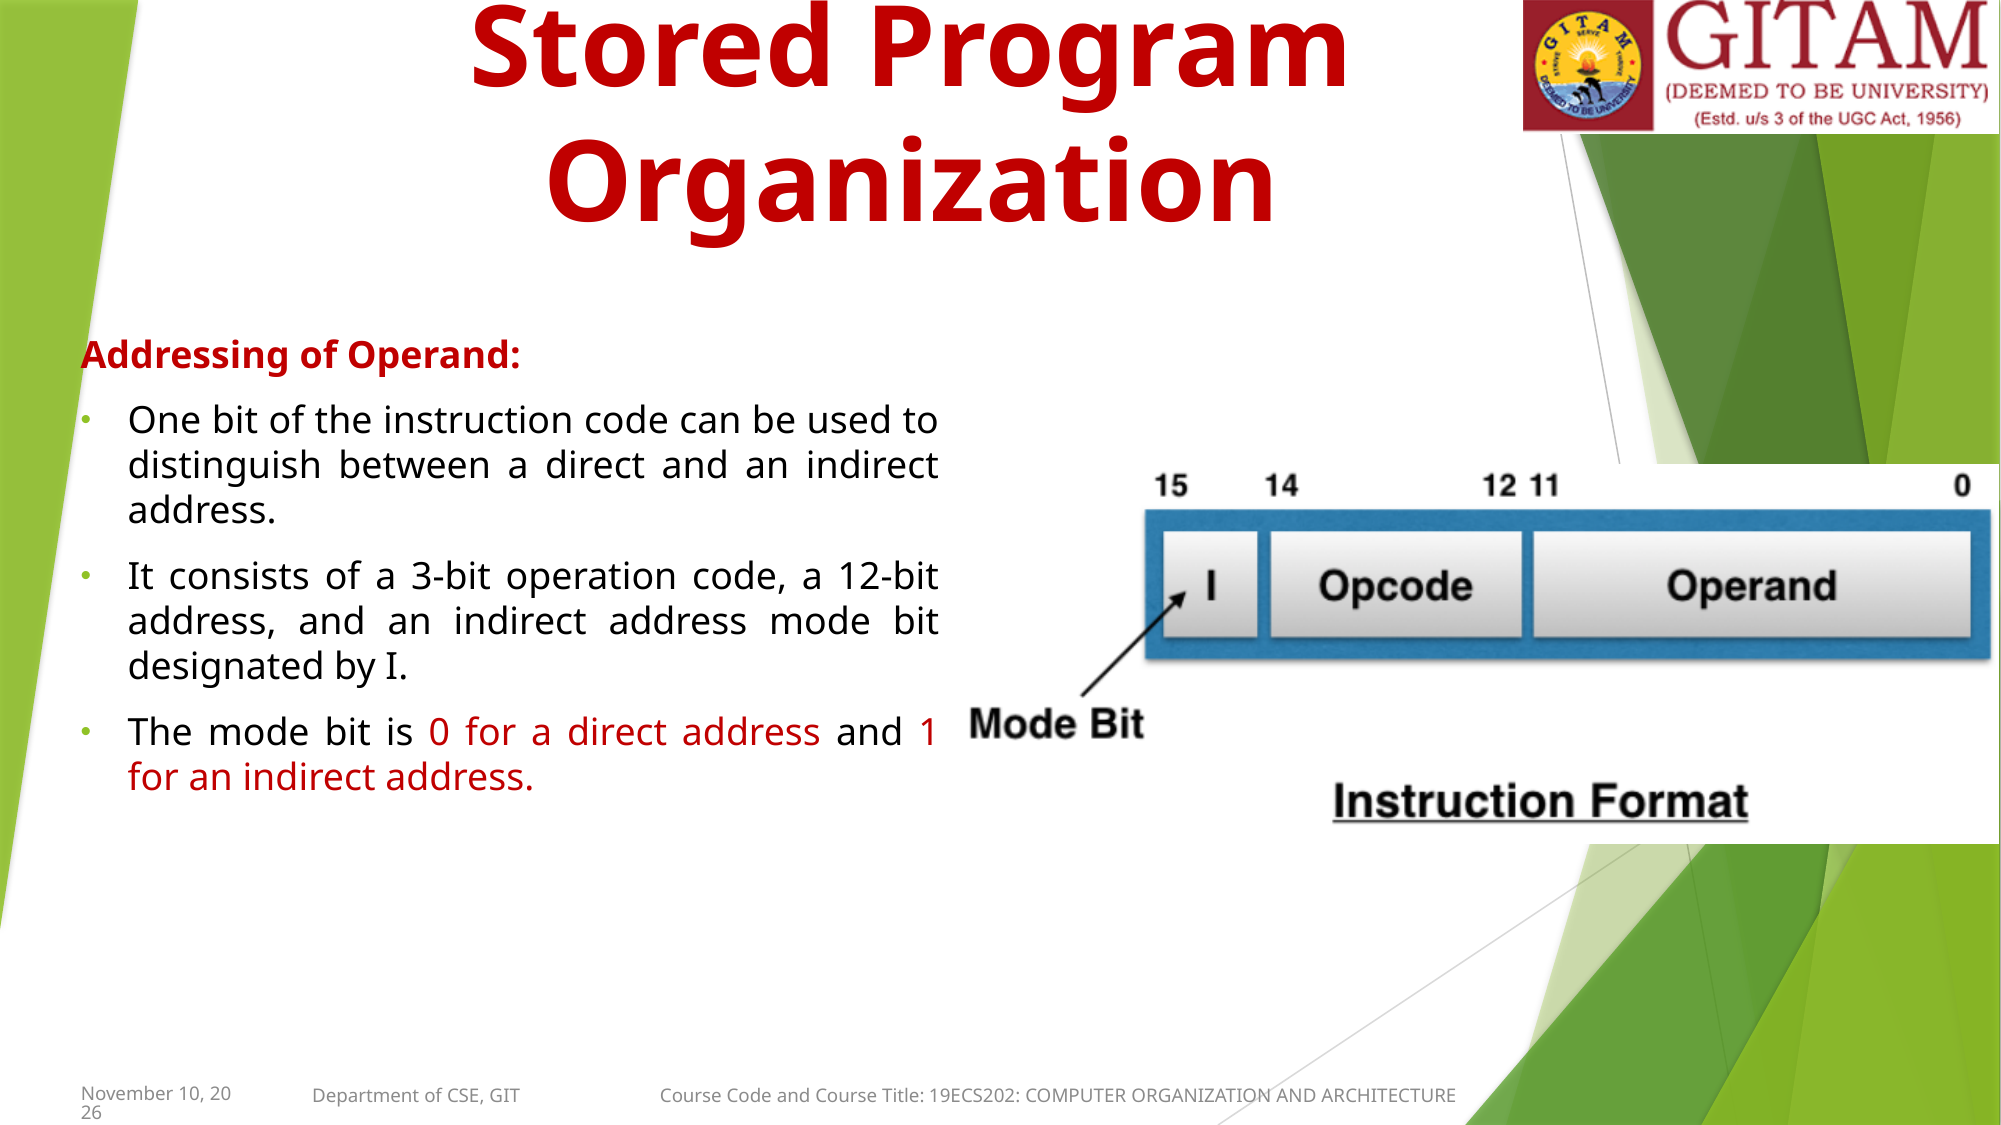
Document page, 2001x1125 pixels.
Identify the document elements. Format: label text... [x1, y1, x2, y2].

picture [954, 464, 2000, 844]
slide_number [65, 1064, 255, 1125]
footer Department of CSE, GIT Course Code and Course Title: 19ECS202: COMPUTER ORGANIZATION AND ARCHITECTURE [296, 1066, 1527, 1124]
text_box Addressing of Operand: One bit of the instruction code can be used to distinguish between a direct and an indirect address. It consists of a 3-bit operation code, a 12-bit address, and an indirect address mode bit designated by I. The mode bit is 0 for a direct address and 1 for an indirect address. [65, 323, 955, 897]
text_box Stored Program Organization [109, 109, 1714, 252]
picture [1523, 0, 2000, 134]
